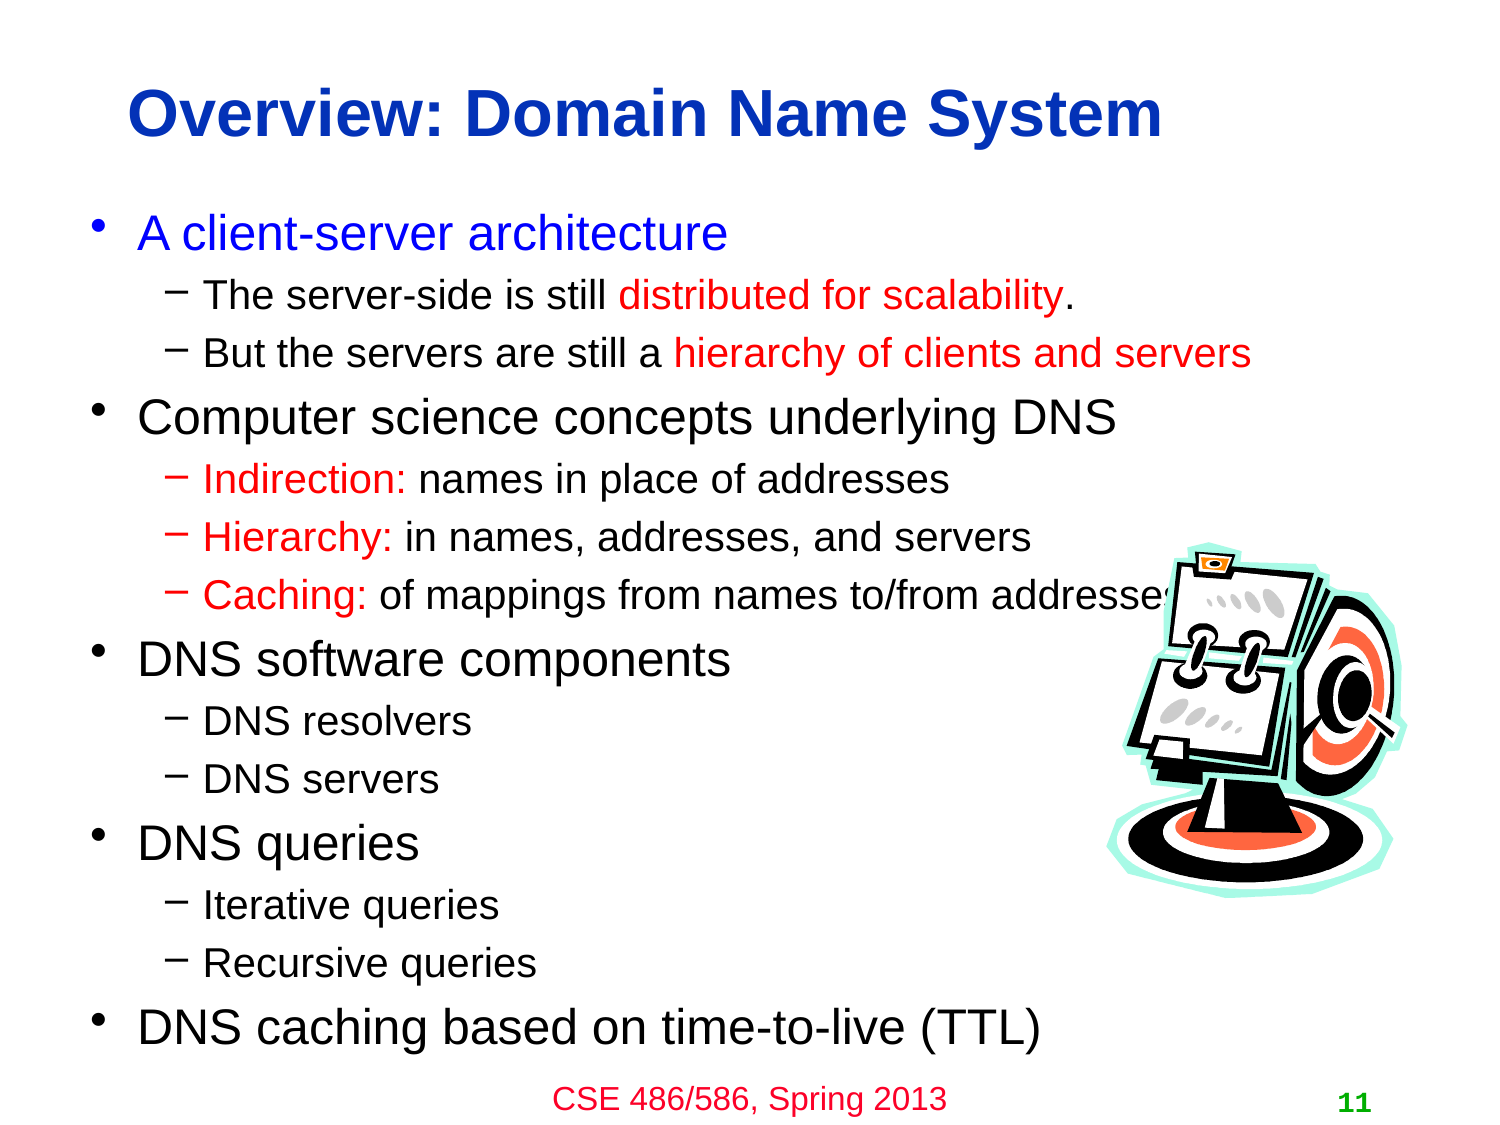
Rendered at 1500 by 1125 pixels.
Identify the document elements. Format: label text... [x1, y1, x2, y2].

picture [1105, 537, 1413, 904]
list A client-server architecture The server-side is still distributed for scalability. But the servers are still a hierarchy of clients and servers Computer science concepts underlying DNS Indirection: names in place of addresses Hierarchy: in names, addresses, and servers Caching: of mappings from names to/from addresses DNS software components DNS resolvers DNS servers DNS queries Iterative queries Recursive queries DNS caching based on time-to-live (TTL) [74, 199, 1500, 1125]
title Overview: Domain Name System [112, 53, 1310, 176]
slide_number 11 [1074, 1076, 1388, 1125]
